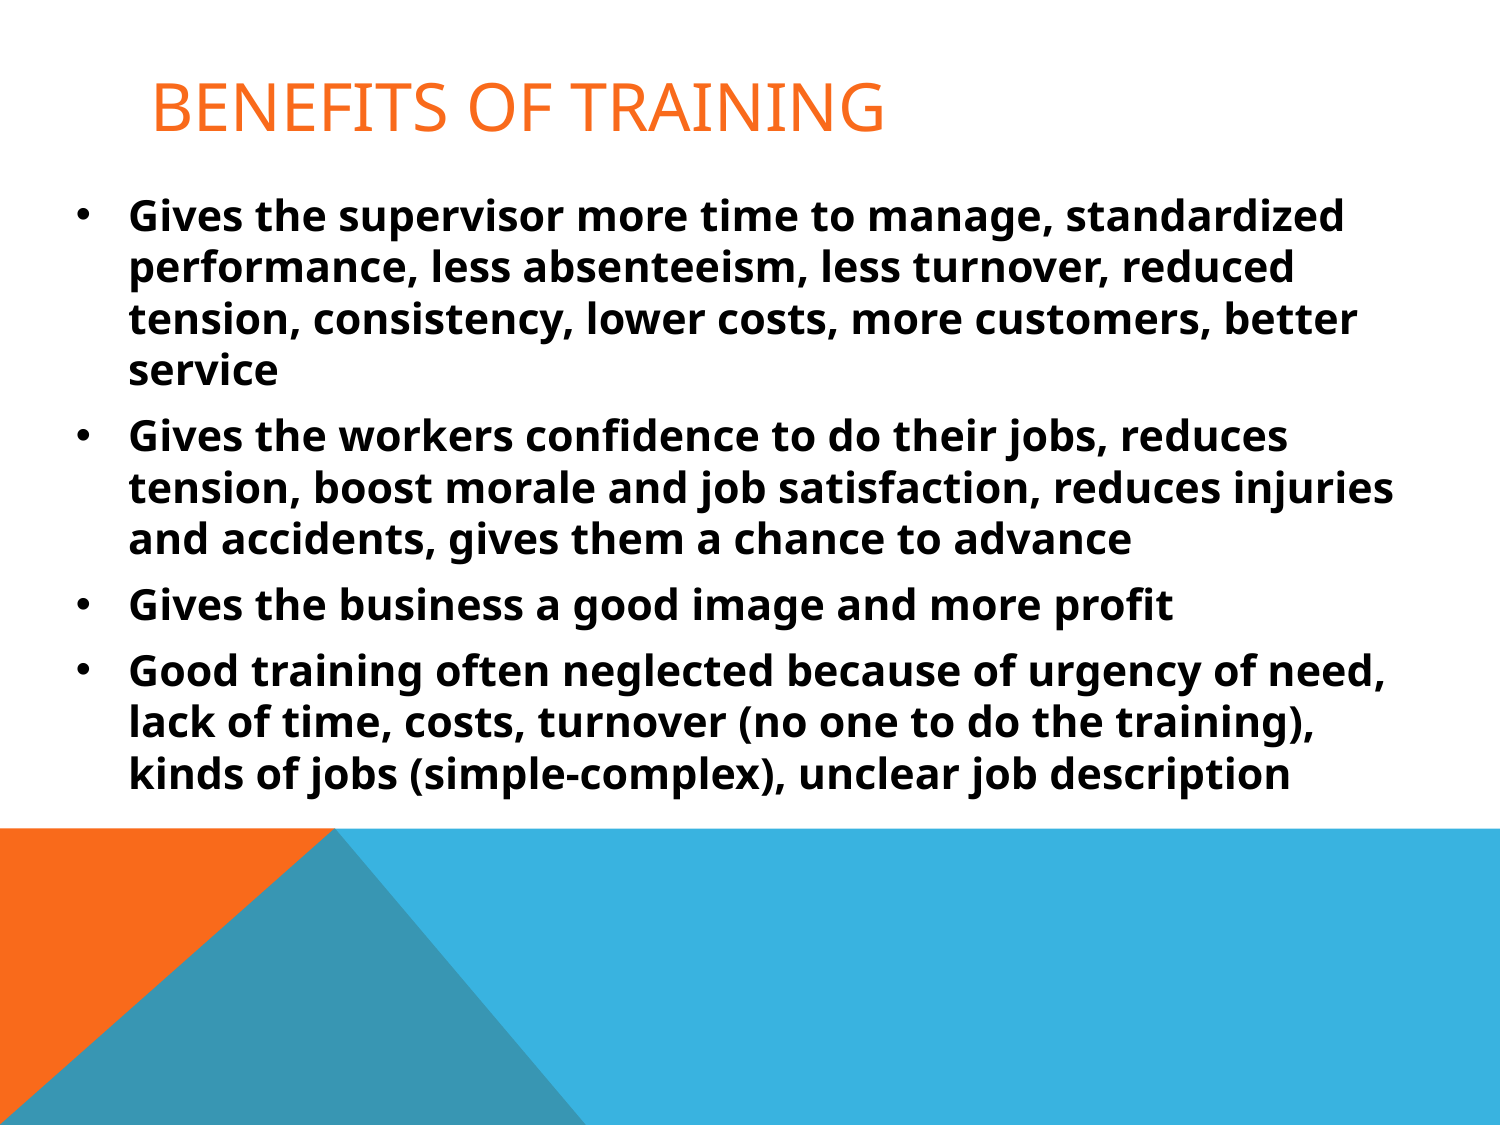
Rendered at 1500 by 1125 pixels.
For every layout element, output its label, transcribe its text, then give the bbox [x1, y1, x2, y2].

title Benefits of Training [135, 60, 1369, 150]
list Gives the supervisor more time to manage, standardized performance, less absenteeism, less turnover, reduced tension, consistency, lower costs, more customers, better service Gives the workers confidence to do their jobs, reduces tension, boost morale and job satisfaction, reduces injuries and accidents, gives them a chance to advance Gives the business a good image and more profit Good training often neglected because of urgency of need, lack of time, costs, turnover (no one to do the training), kinds of jobs (simple-complex), unclear job description [60, 180, 1424, 811]
